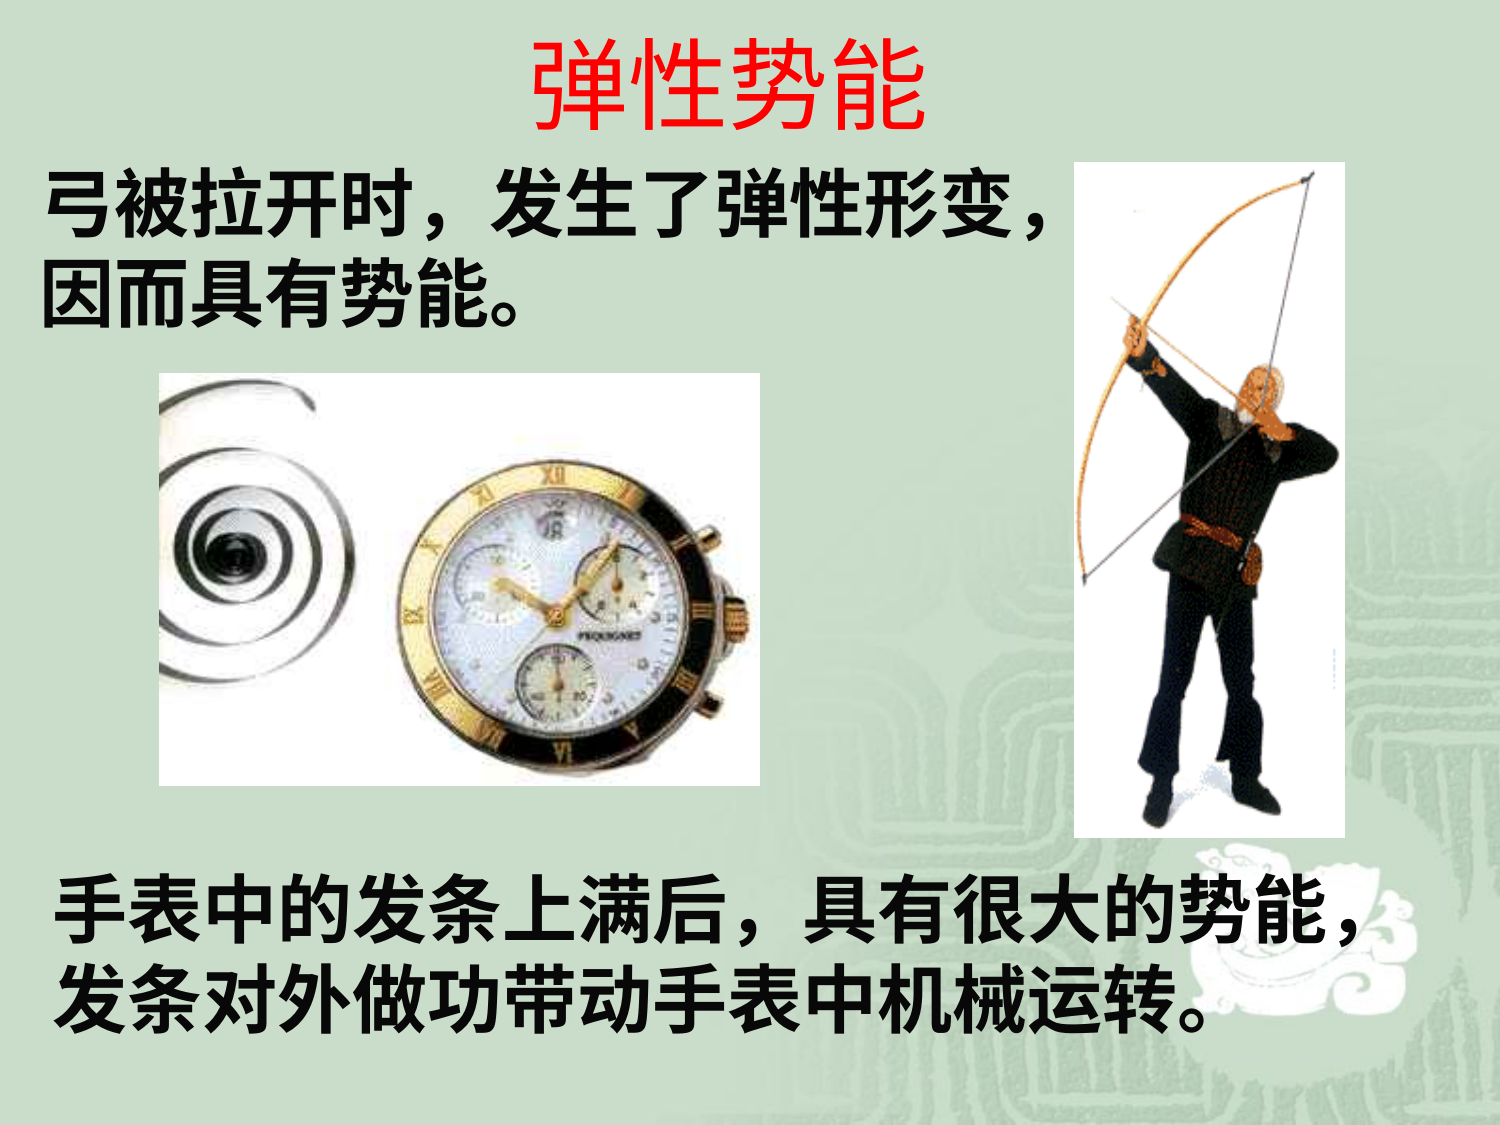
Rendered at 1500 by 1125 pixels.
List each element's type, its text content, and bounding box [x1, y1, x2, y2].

text_box 弓被拉开时，发生了弹性形变，因而具有势能。 [24, 148, 1125, 344]
picture [0, 0, 1500, 1125]
text_box 弹性势能 [514, 14, 944, 150]
text_box 手表中的发条上满后，具有很大的势能，发条对外做功带动手表中机械运转。 [37, 854, 1450, 1050]
